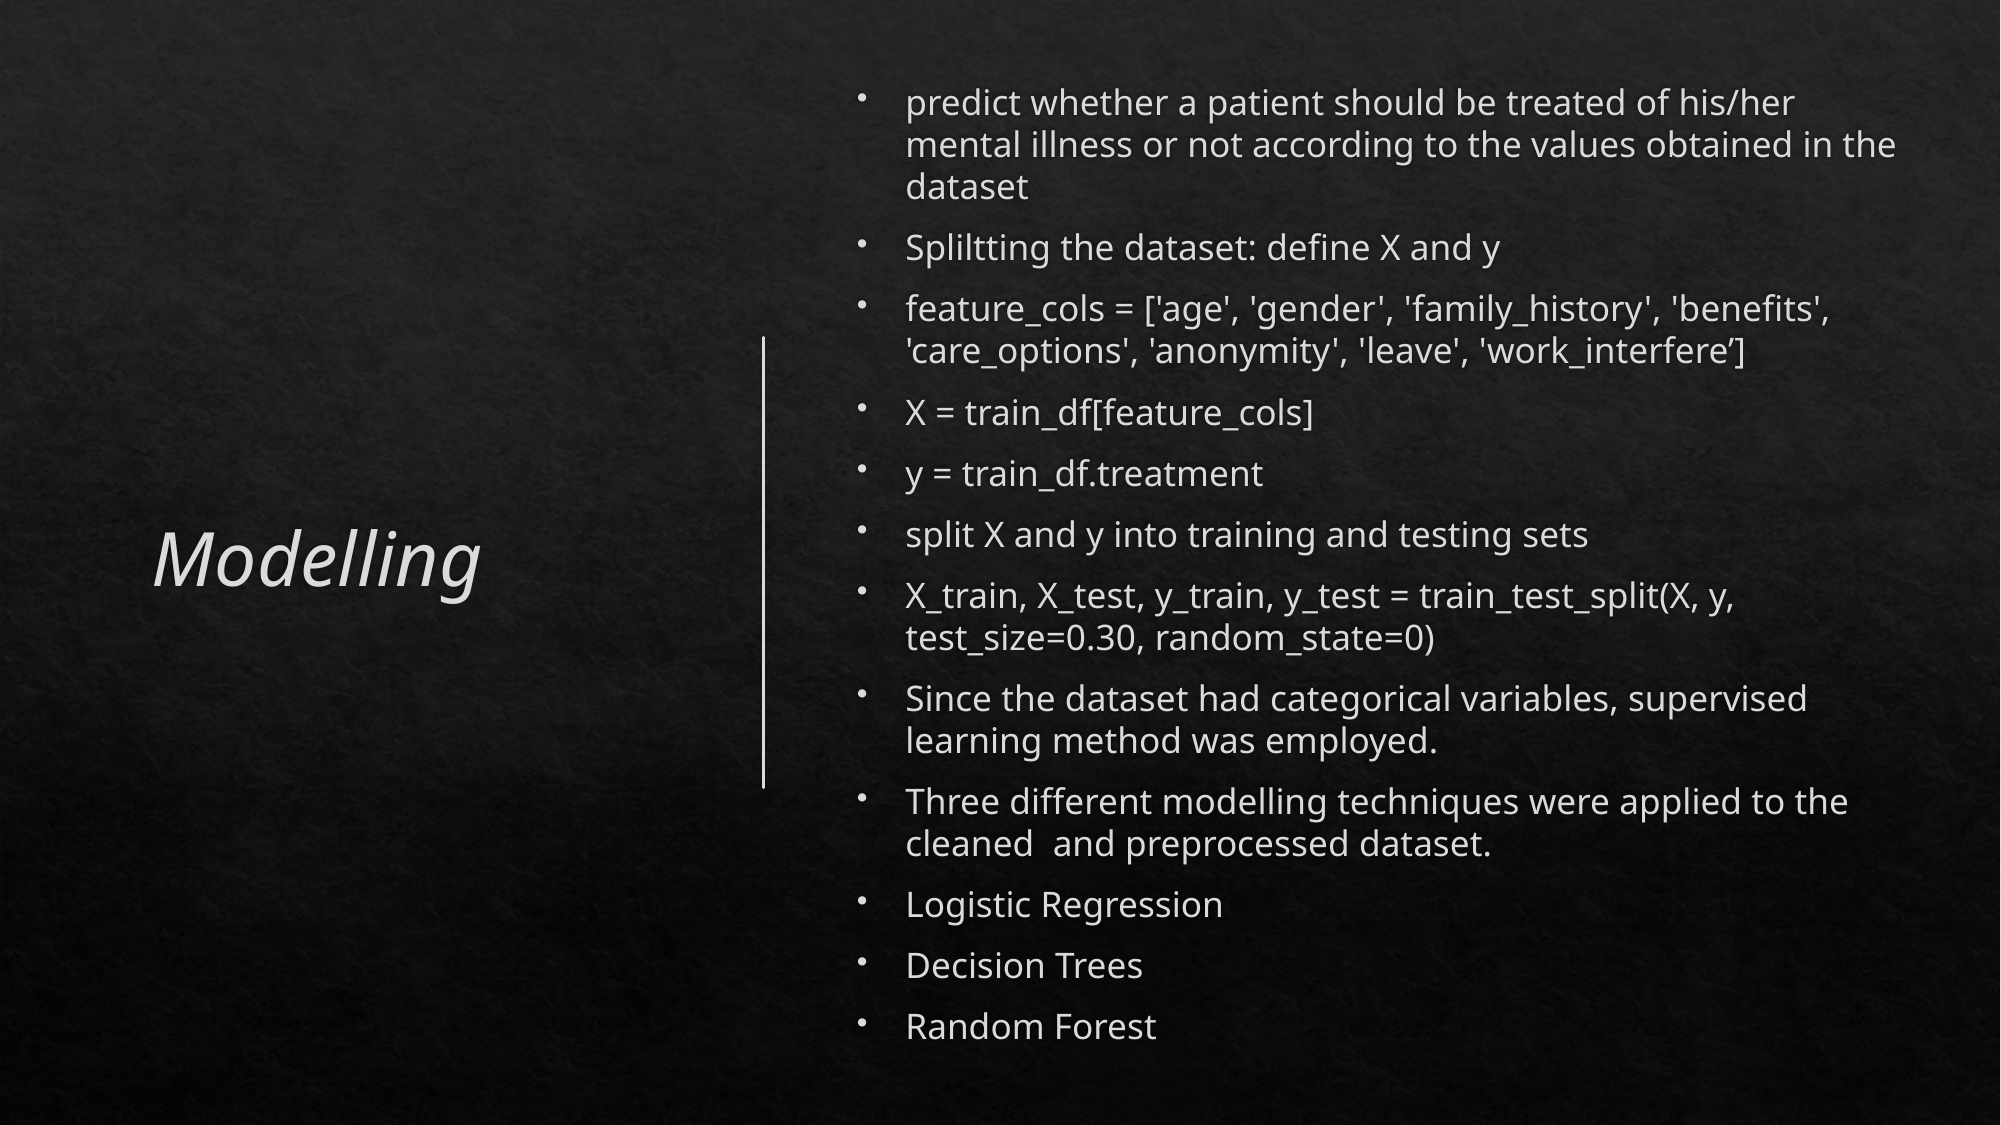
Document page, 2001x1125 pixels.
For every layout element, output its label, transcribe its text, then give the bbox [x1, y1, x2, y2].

text_box [0, 0, 2000, 1125]
list predict whether a patient should be treated of his/her mental illness or not according to the values obtained in the dataset Spliltting the dataset: define X and y feature_cols = ['age', 'gender', 'family_history', 'benefits', 'care_options', 'anonymity', 'leave', 'work_interfere’] X = train_df[feature_cols] y = train_df.treatment split X and y into training and testing sets X_train, X_test, y_train, y_test = train_test_split(X, y, test_size=0.30, random_state=0) Since the dataset had categorical variables, supervised learning method was employed. Three different modelling techniques were applied to the cleaned and preprocessed dataset. Logistic Regression Decision Trees Random Forest [837, 72, 1932, 1062]
title Modelling [136, 183, 709, 942]
